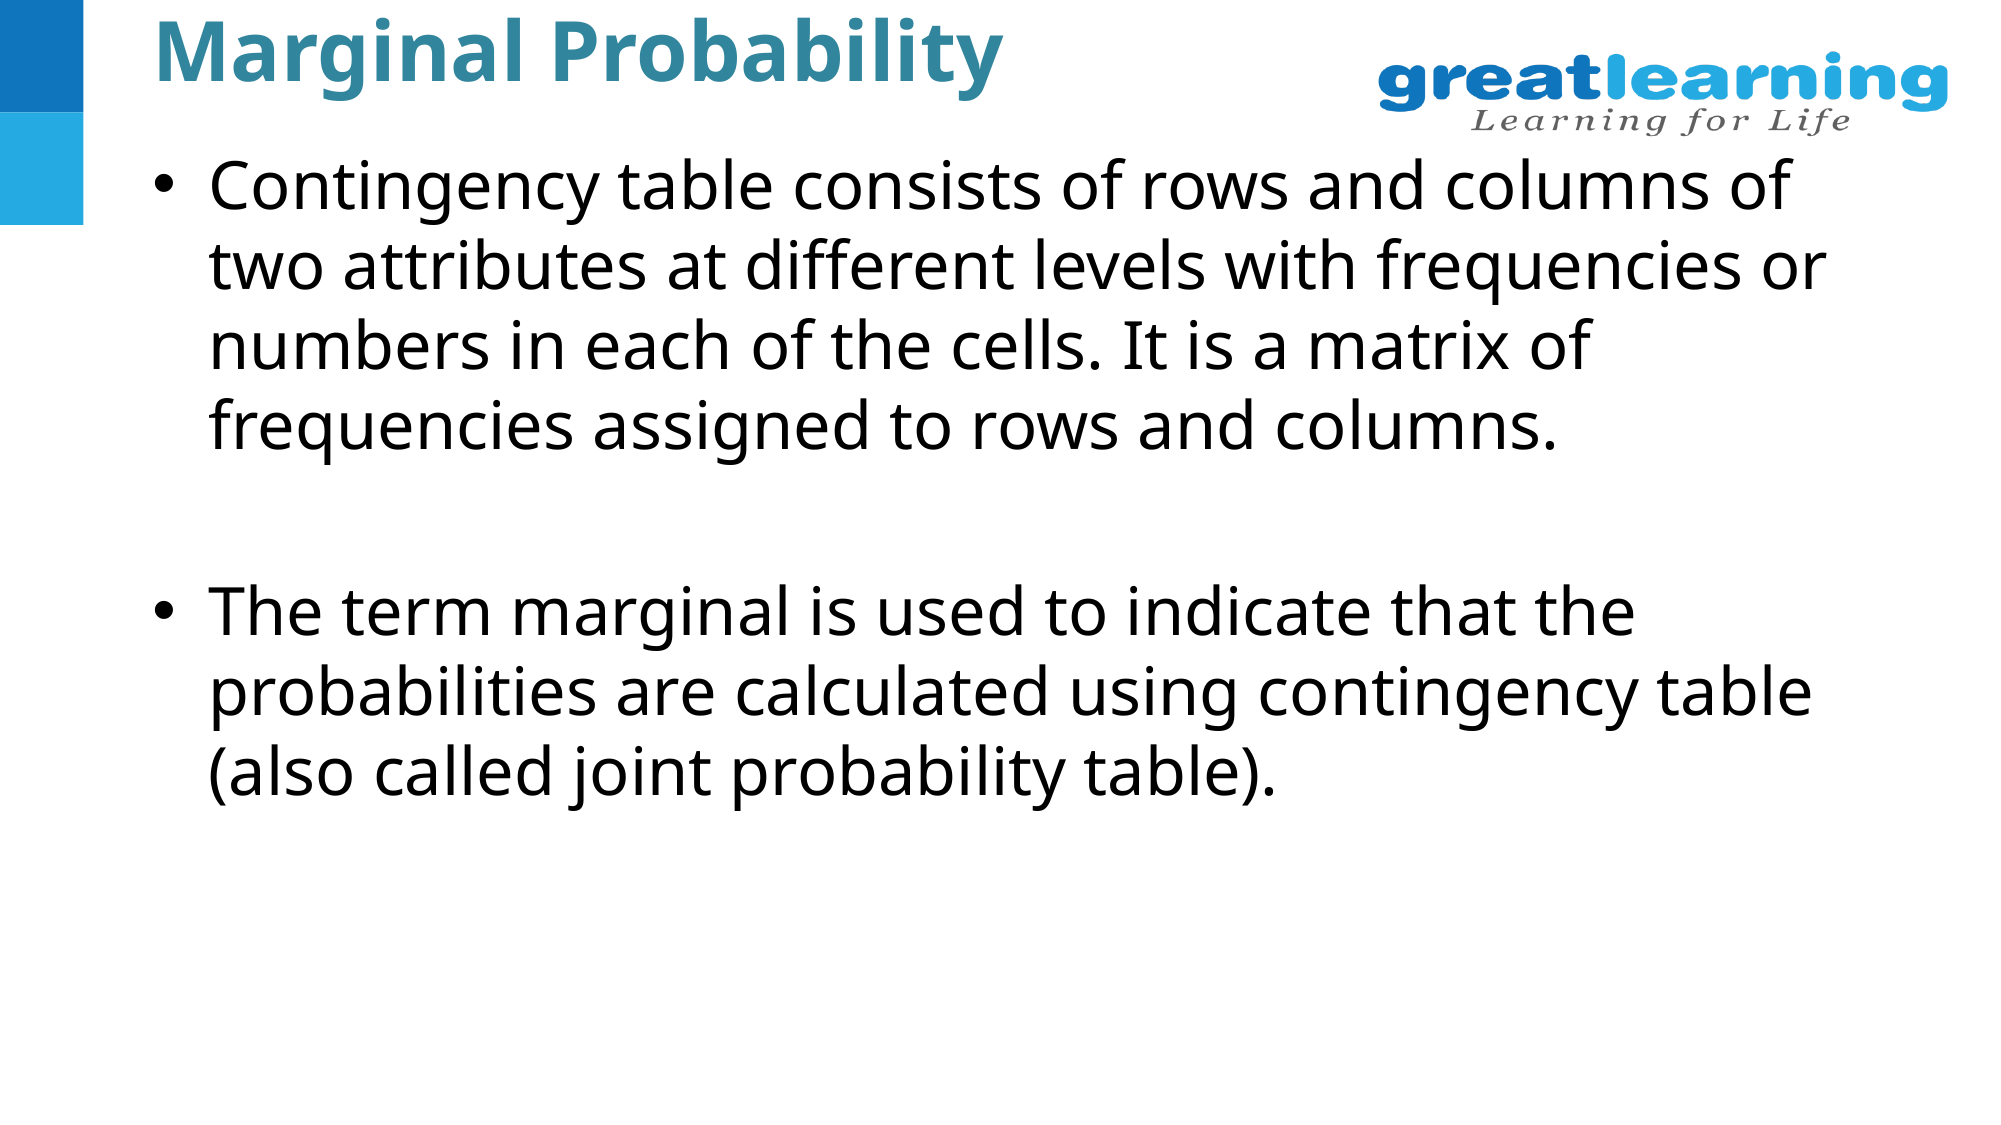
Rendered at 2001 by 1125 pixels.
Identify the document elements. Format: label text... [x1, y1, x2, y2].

list Contingency table consists of rows and columns of two attributes at different levels with frequencies or numbers in each of the cells. It is a matrix of frequencies assigned to rows and columns. The term marginal is used to indicate that the probabilities are calculated using contingency table (also called joint probability table). [137, 135, 1863, 1014]
title Marginal Probability [137, 31, 1863, 135]
picture [1863, 49, 1950, 138]
